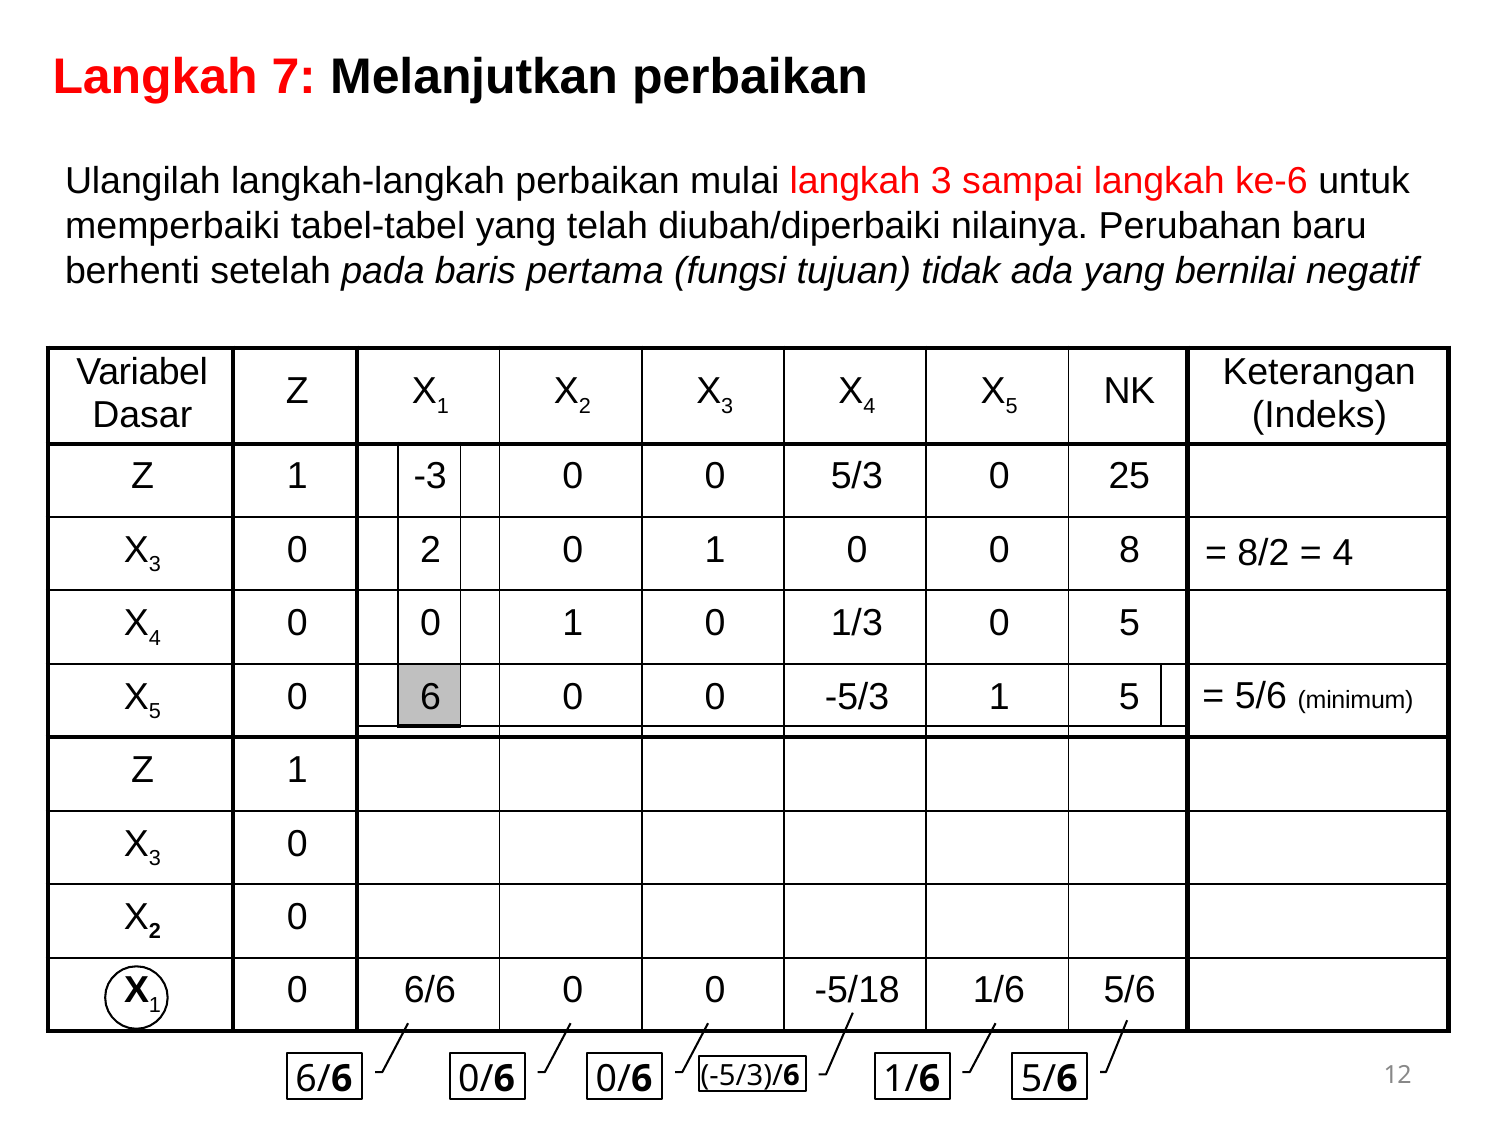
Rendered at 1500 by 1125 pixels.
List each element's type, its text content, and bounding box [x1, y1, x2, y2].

table_cell 0 [500, 665, 641, 725]
table_header X5 [927, 350, 1068, 442]
table_header Keterangan (Indeks) [1190, 350, 1446, 442]
table_cell [1190, 739, 1446, 810]
table_cell [1069, 727, 1185, 735]
table_cell [500, 812, 641, 883]
table_cell [927, 739, 1068, 810]
table_cell [927, 727, 1068, 735]
table_cell -3 [399, 446, 460, 516]
table_cell 1 [500, 591, 641, 663]
text_box 1/6 [874, 1053, 950, 1099]
table_cell 5 [1069, 591, 1185, 663]
table_cell [1162, 665, 1185, 725]
table_cell 0 [500, 518, 641, 589]
table_cell [643, 812, 783, 883]
table_header X4 [785, 350, 925, 442]
table_cell [359, 727, 499, 735]
table_cell [927, 885, 1068, 957]
table_cell [1190, 885, 1446, 957]
table_header X2 [500, 350, 641, 442]
table_cell [359, 812, 499, 883]
table_cell 25 [1069, 446, 1185, 516]
table_cell = 8/2 = 4 [1190, 518, 1446, 589]
table_cell 0 [643, 446, 783, 516]
table_cell [785, 812, 925, 883]
text_box [375, 1033, 403, 1073]
table_cell 5/6 [1069, 959, 1185, 1029]
text_box 12 [1381, 1056, 1413, 1088]
text_box [675, 1033, 703, 1073]
table_cell X3 [50, 812, 231, 883]
table_cell 6/6 [359, 959, 499, 1029]
table_cell [1190, 959, 1446, 1029]
table_cell 0 [643, 591, 783, 663]
table_header X3 [643, 350, 783, 442]
table_cell X1 [50, 959, 231, 1029]
table_cell [643, 885, 783, 957]
table_cell 1 [927, 665, 1068, 725]
table_cell [643, 727, 783, 735]
table_cell [359, 885, 499, 957]
table_cell 1 [235, 739, 355, 810]
table_cell [461, 665, 499, 725]
table_cell = 5/6 (minimum) [1190, 665, 1446, 735]
table_cell [500, 885, 641, 957]
table_cell -5/18 [785, 959, 925, 1029]
table_cell 5 [1069, 665, 1160, 725]
table_cell [359, 591, 397, 663]
table_header X1 [359, 350, 499, 442]
table_cell X2 [50, 885, 231, 957]
table_cell 0 [500, 959, 641, 1029]
table_cell 0 [235, 812, 355, 883]
table_cell 0 [500, 446, 641, 516]
table_header Z [235, 350, 355, 442]
table_cell X3 [50, 518, 231, 589]
table_cell X5 [50, 665, 231, 735]
text_box [537, 1033, 566, 1073]
text_box Ulangilah langkah-langkah perbaikan mulai langkah 3 sampai langkah ke-6 untuk memperbaiki tabel-tabel yang telah diubah/diperbaiki nilainya. Perubahan baru berhenti setelah pada baris pertama (fungsi tujuan) tidak ada yang bernilai negatif [62, 153, 1425, 291]
table_cell 1/6 [927, 959, 1068, 1029]
table_cell 8 [1069, 518, 1185, 589]
text_box [1100, 1033, 1122, 1073]
table_cell [461, 591, 499, 663]
table_cell [359, 739, 499, 810]
table_cell 0 [235, 591, 355, 663]
text_box 5/6 [1012, 1053, 1088, 1099]
table_cell [461, 446, 499, 516]
table_cell 2 [399, 518, 460, 589]
table_cell [1069, 739, 1185, 810]
text_box 0/6 [587, 1053, 663, 1099]
table_cell 0 [235, 665, 355, 735]
table_cell [1190, 591, 1446, 663]
table_cell X4 [50, 591, 231, 663]
table_cell 0 [927, 518, 1068, 589]
table_cell 0 [399, 591, 460, 663]
table_cell [1069, 885, 1185, 957]
table_cell [785, 727, 925, 735]
table_cell [785, 739, 925, 810]
table_cell 5/3 [785, 446, 925, 516]
text_box (-5/3)/6 [699, 1055, 807, 1091]
table_cell 0 [785, 518, 925, 589]
table_cell [1190, 812, 1446, 883]
table_cell [785, 885, 925, 957]
table_cell 6 [399, 665, 460, 724]
table_header NK [1069, 350, 1185, 442]
table_cell [461, 518, 499, 589]
table_cell 0 [235, 518, 355, 589]
table_cell 0 [927, 591, 1068, 663]
text_box 0/6 [449, 1053, 525, 1099]
text_box [962, 1033, 991, 1073]
table_cell 1 [643, 518, 783, 589]
table_cell 0 [643, 959, 783, 1029]
text_box 6/6 [287, 1053, 363, 1099]
table_cell [359, 446, 397, 516]
table_cell [1069, 812, 1185, 883]
table_cell [927, 812, 1068, 883]
table_cell [643, 739, 783, 810]
table_cell 0 [235, 885, 355, 957]
table_cell [359, 665, 397, 725]
table_header Variabel Dasar [50, 350, 231, 442]
table_cell 0 [927, 446, 1068, 516]
table_cell 1/3 [785, 591, 925, 663]
title Langkah 7: Melanjutkan perbaikan [50, 41, 872, 232]
table_cell [500, 739, 641, 810]
table_cell Z [50, 446, 231, 516]
table_cell 0 [235, 959, 355, 1029]
text_box [818, 1033, 844, 1075]
table_cell [1190, 446, 1446, 516]
table_cell -5/3 [785, 665, 925, 725]
table_cell 0 [643, 665, 783, 725]
table_cell [359, 518, 397, 589]
table_cell [500, 727, 641, 735]
table_cell 1 [235, 446, 355, 516]
table_cell Z [50, 739, 231, 810]
